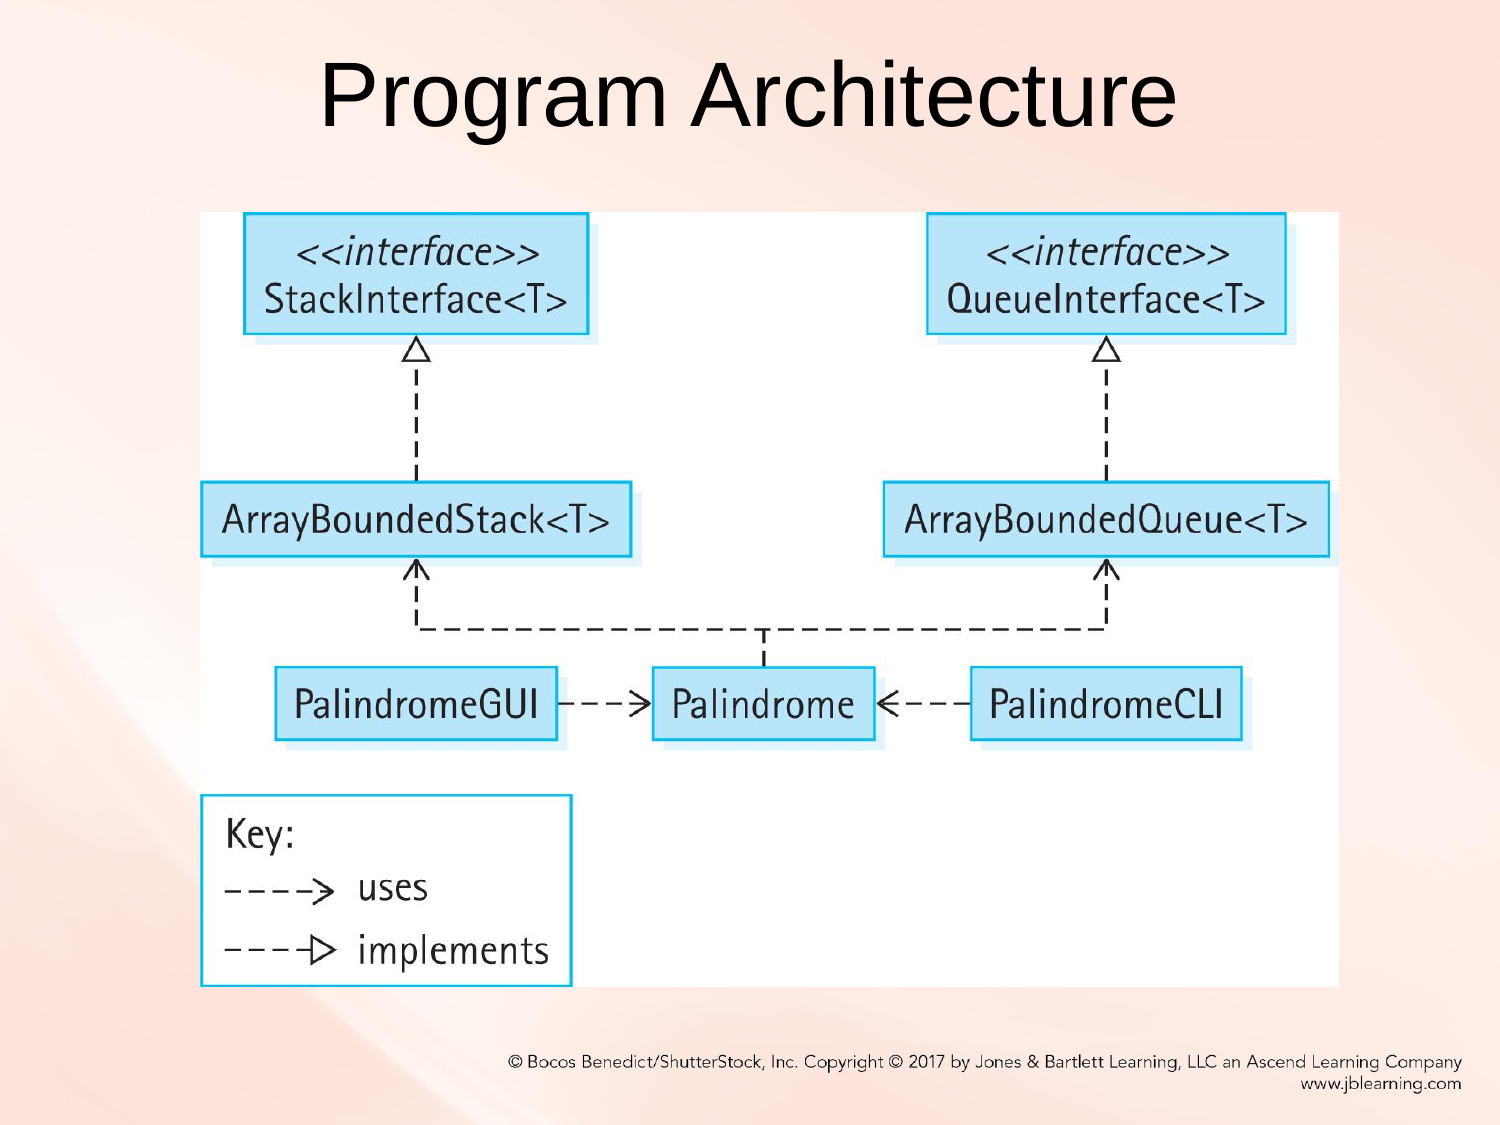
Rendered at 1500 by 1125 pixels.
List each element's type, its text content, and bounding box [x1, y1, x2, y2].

text_box Program Architecture [75, 24, 1425, 155]
picture [0, 0, 1500, 1125]
